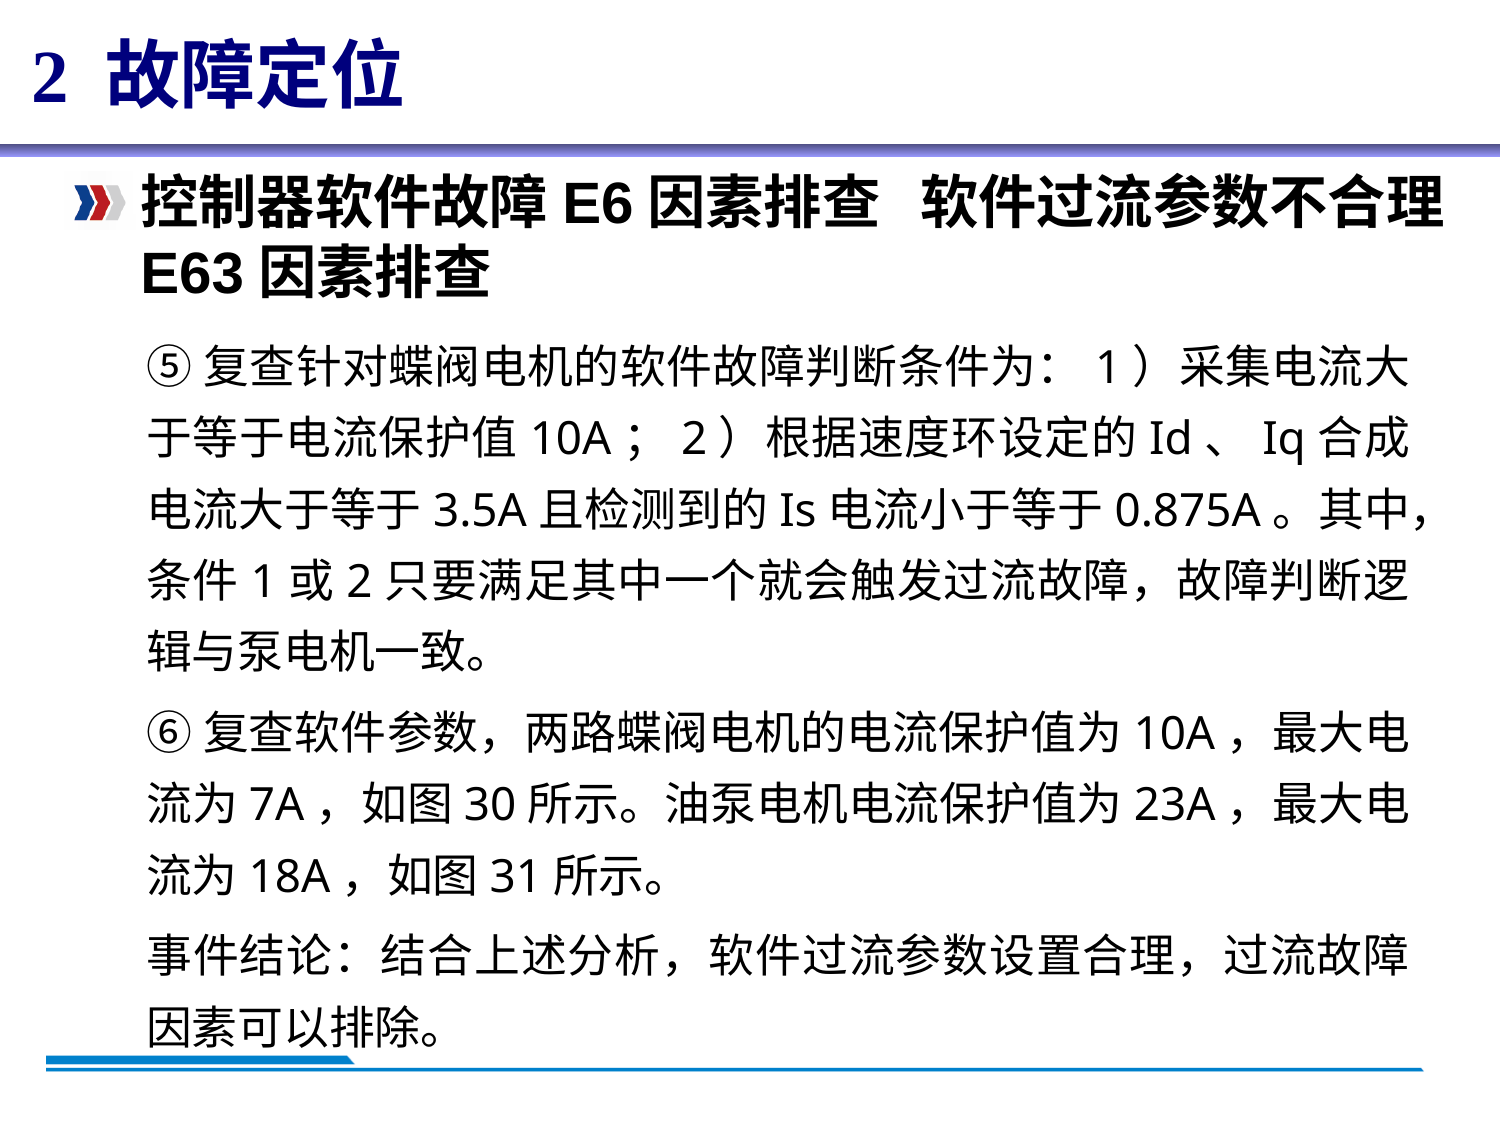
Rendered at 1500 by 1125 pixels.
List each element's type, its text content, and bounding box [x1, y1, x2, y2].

text_box ⑤复查针对蝶阀电机的软件故障判断条件为：1）采集电流大于等于电流保护值10A；2）根据速度环设定的Id、Iq合成电流大于等于3.5A且检测到的Is电流小于等于0.875A。其中，条件1或2只要满足其中一个就会触发过流故障，故障判断逻辑与泵电机一致。 ⑥复查软件参数，两路蝶阀电机的电流保护值为10A，最大电流为7A，如图30所示。油泵电机电流保护值为23A，最大电流为18A，如图31所示。 事件结论：结合上述分析，软件过流参数设置合理，过流故障因素可以排除。 [74, 313, 1425, 1029]
title 2 故障定位 [15, 11, 1367, 133]
picture [46, 1031, 1471, 1092]
text_box 控制器软件故障E6因素排查 软件过流参数不合理E63因素排查 [125, 157, 1500, 313]
picture [64, 170, 137, 230]
